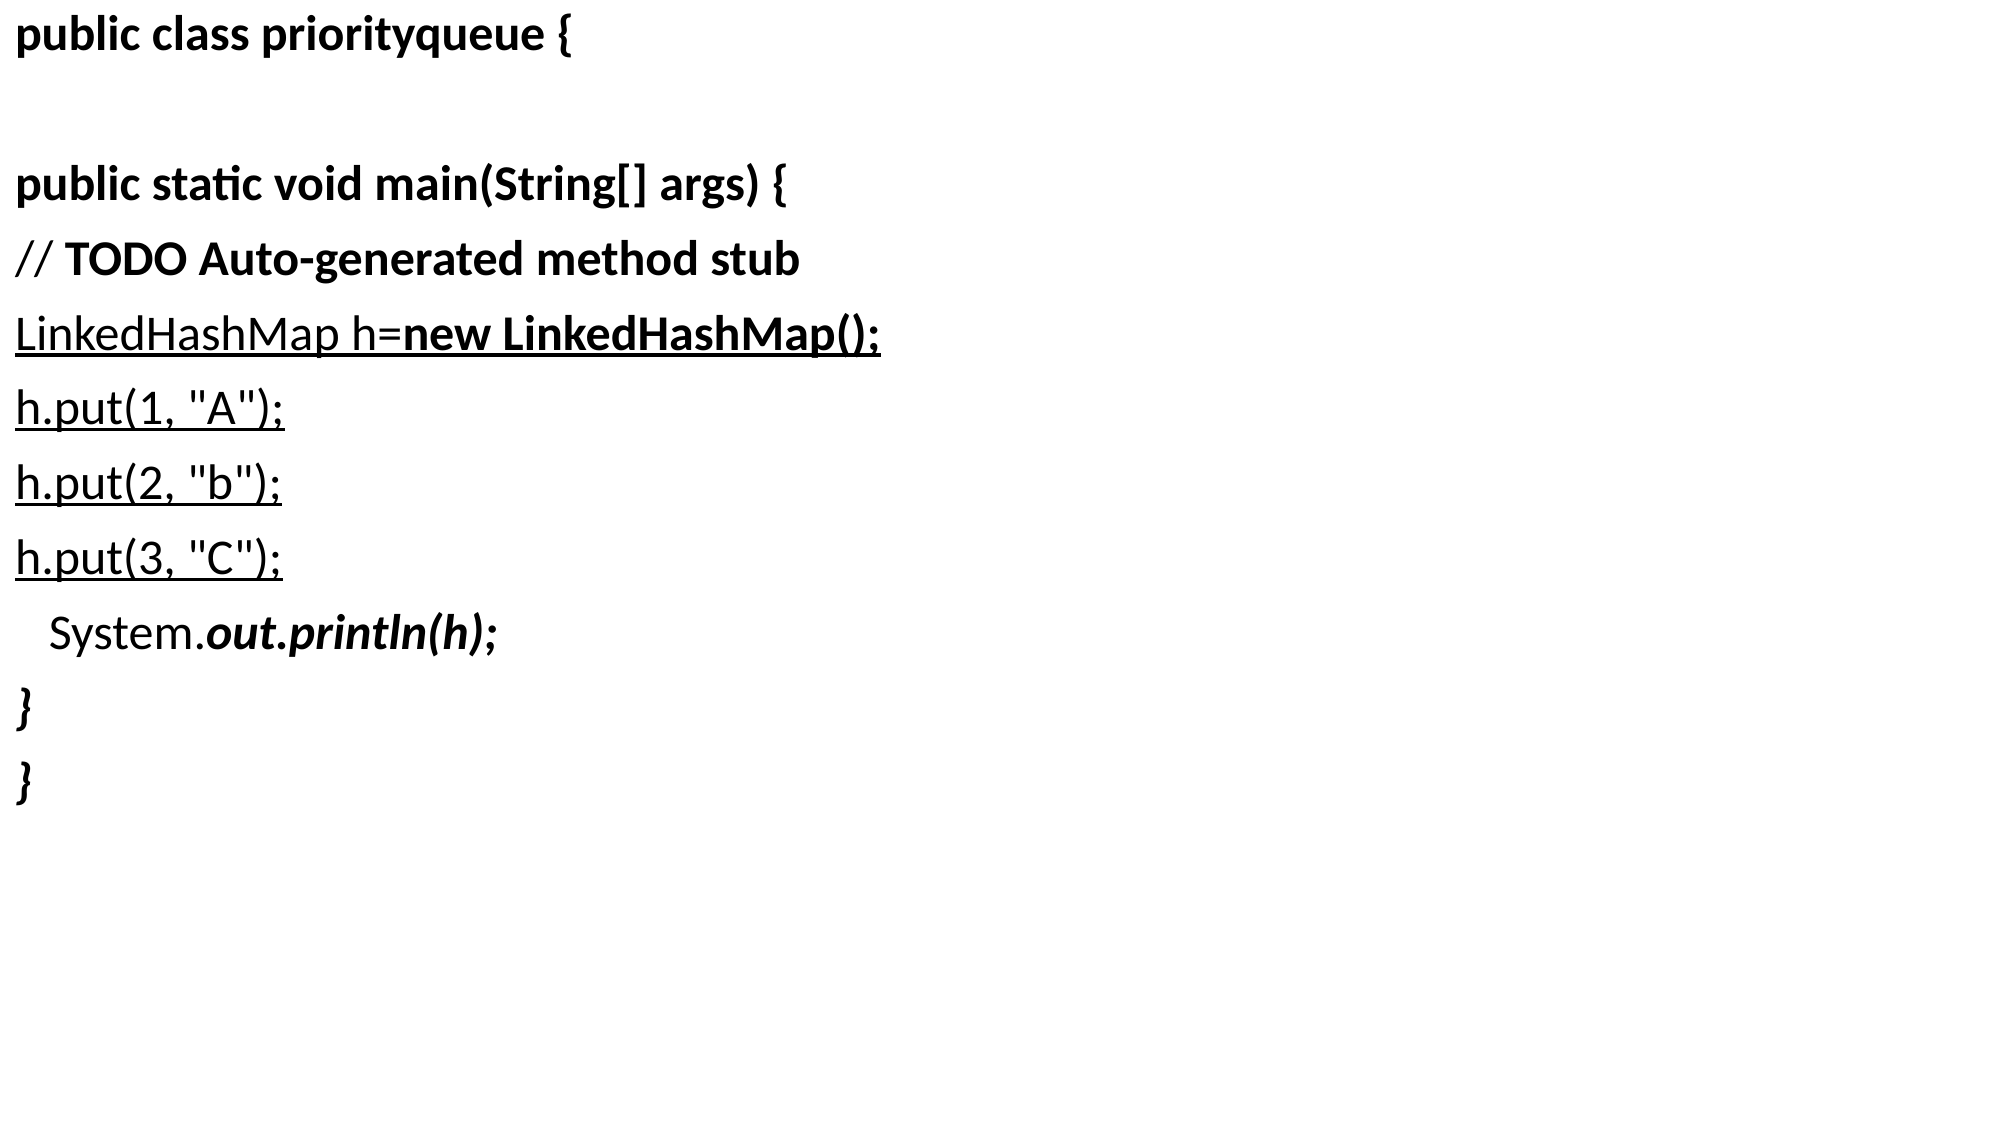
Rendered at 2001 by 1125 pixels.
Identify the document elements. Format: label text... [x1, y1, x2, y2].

subtitle public class priorityqueue { public static void main(String[] args) { // TODO Auto-generated method stub LinkedHashMap h=new LinkedHashMap(); h.put(1, "A"); h.put(2, "b"); h.put(3, "C"); System.out.println(h); } } [0, 0, 2000, 1125]
